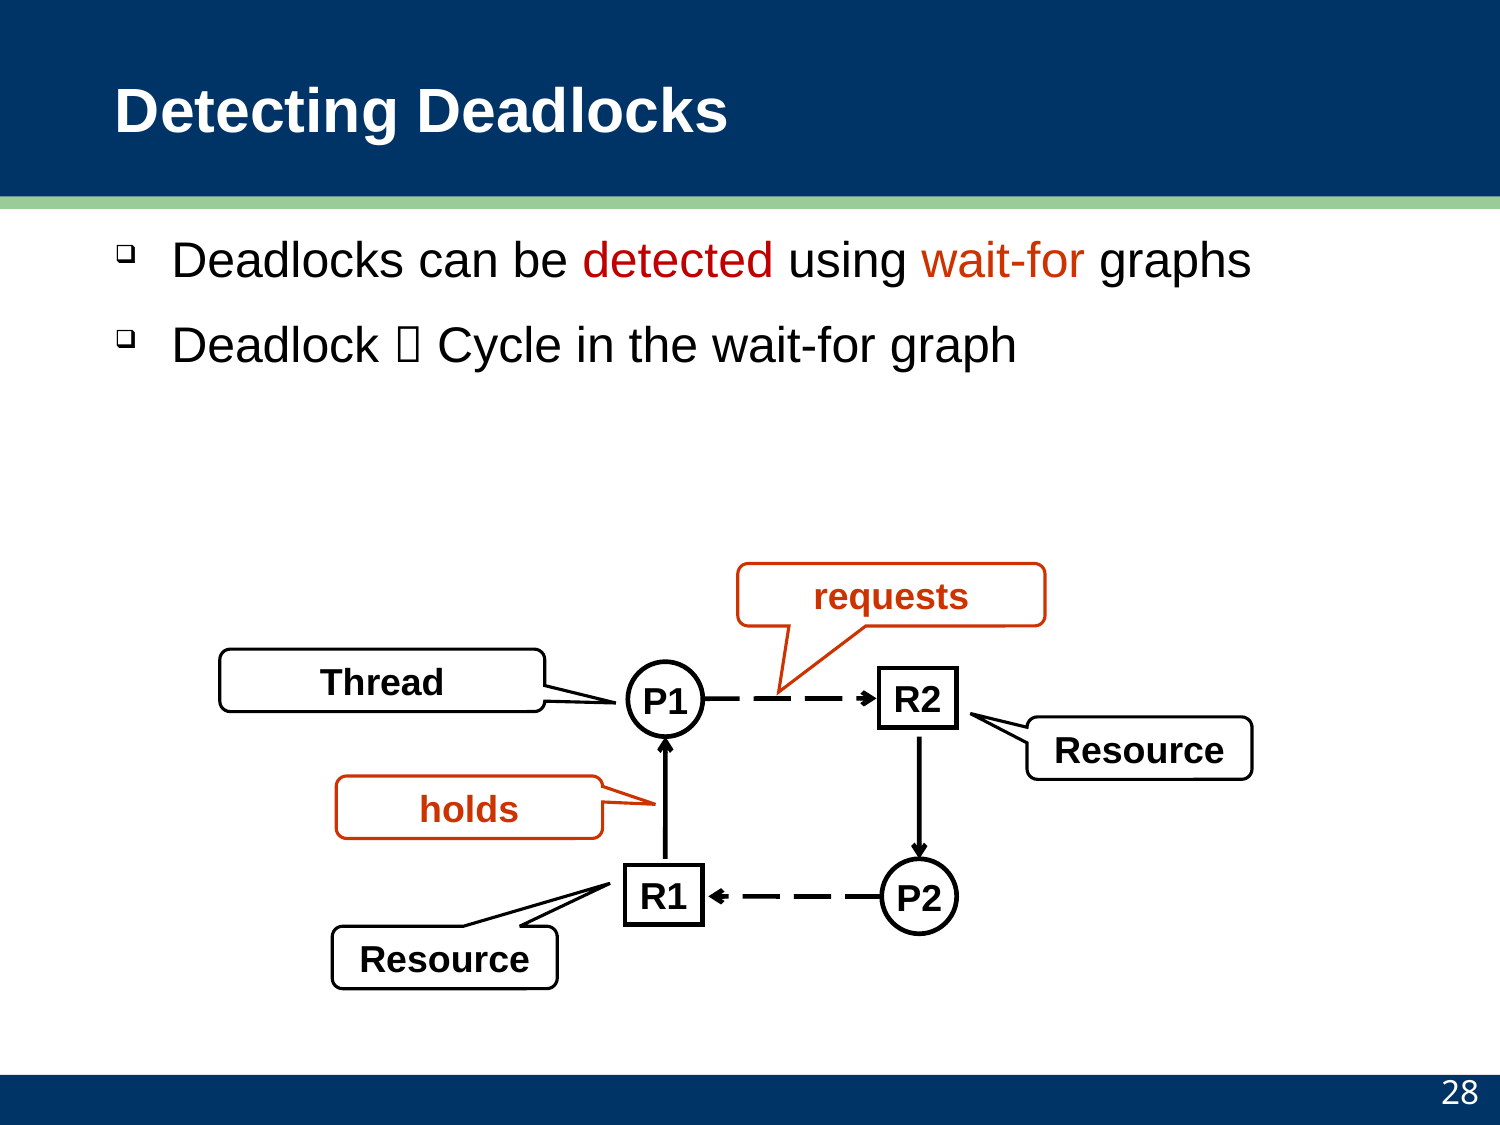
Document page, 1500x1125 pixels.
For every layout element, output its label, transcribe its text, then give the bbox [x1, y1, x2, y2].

text_box R1 [624, 865, 703, 925]
text_box [658, 736, 673, 859]
text_box Thread [219, 649, 616, 712]
text_box [708, 889, 725, 904]
text_box P1 [627, 661, 703, 737]
text_box [912, 736, 927, 858]
text_box P2 [881, 858, 957, 934]
text_box requests [737, 563, 1046, 693]
text_box Resource [970, 713, 1253, 780]
text_box R2 [878, 667, 957, 728]
list Deadlocks can be detected using wait-for graphs Deadlock  Cycle in the wait-for graph [99, 220, 1400, 1071]
title Detecting Deadlocks [99, 7, 1400, 208]
slide_number 28 [1181, 1076, 1495, 1124]
text_box holds [336, 775, 656, 839]
text_box [859, 691, 877, 706]
text_box Resource [332, 883, 611, 989]
